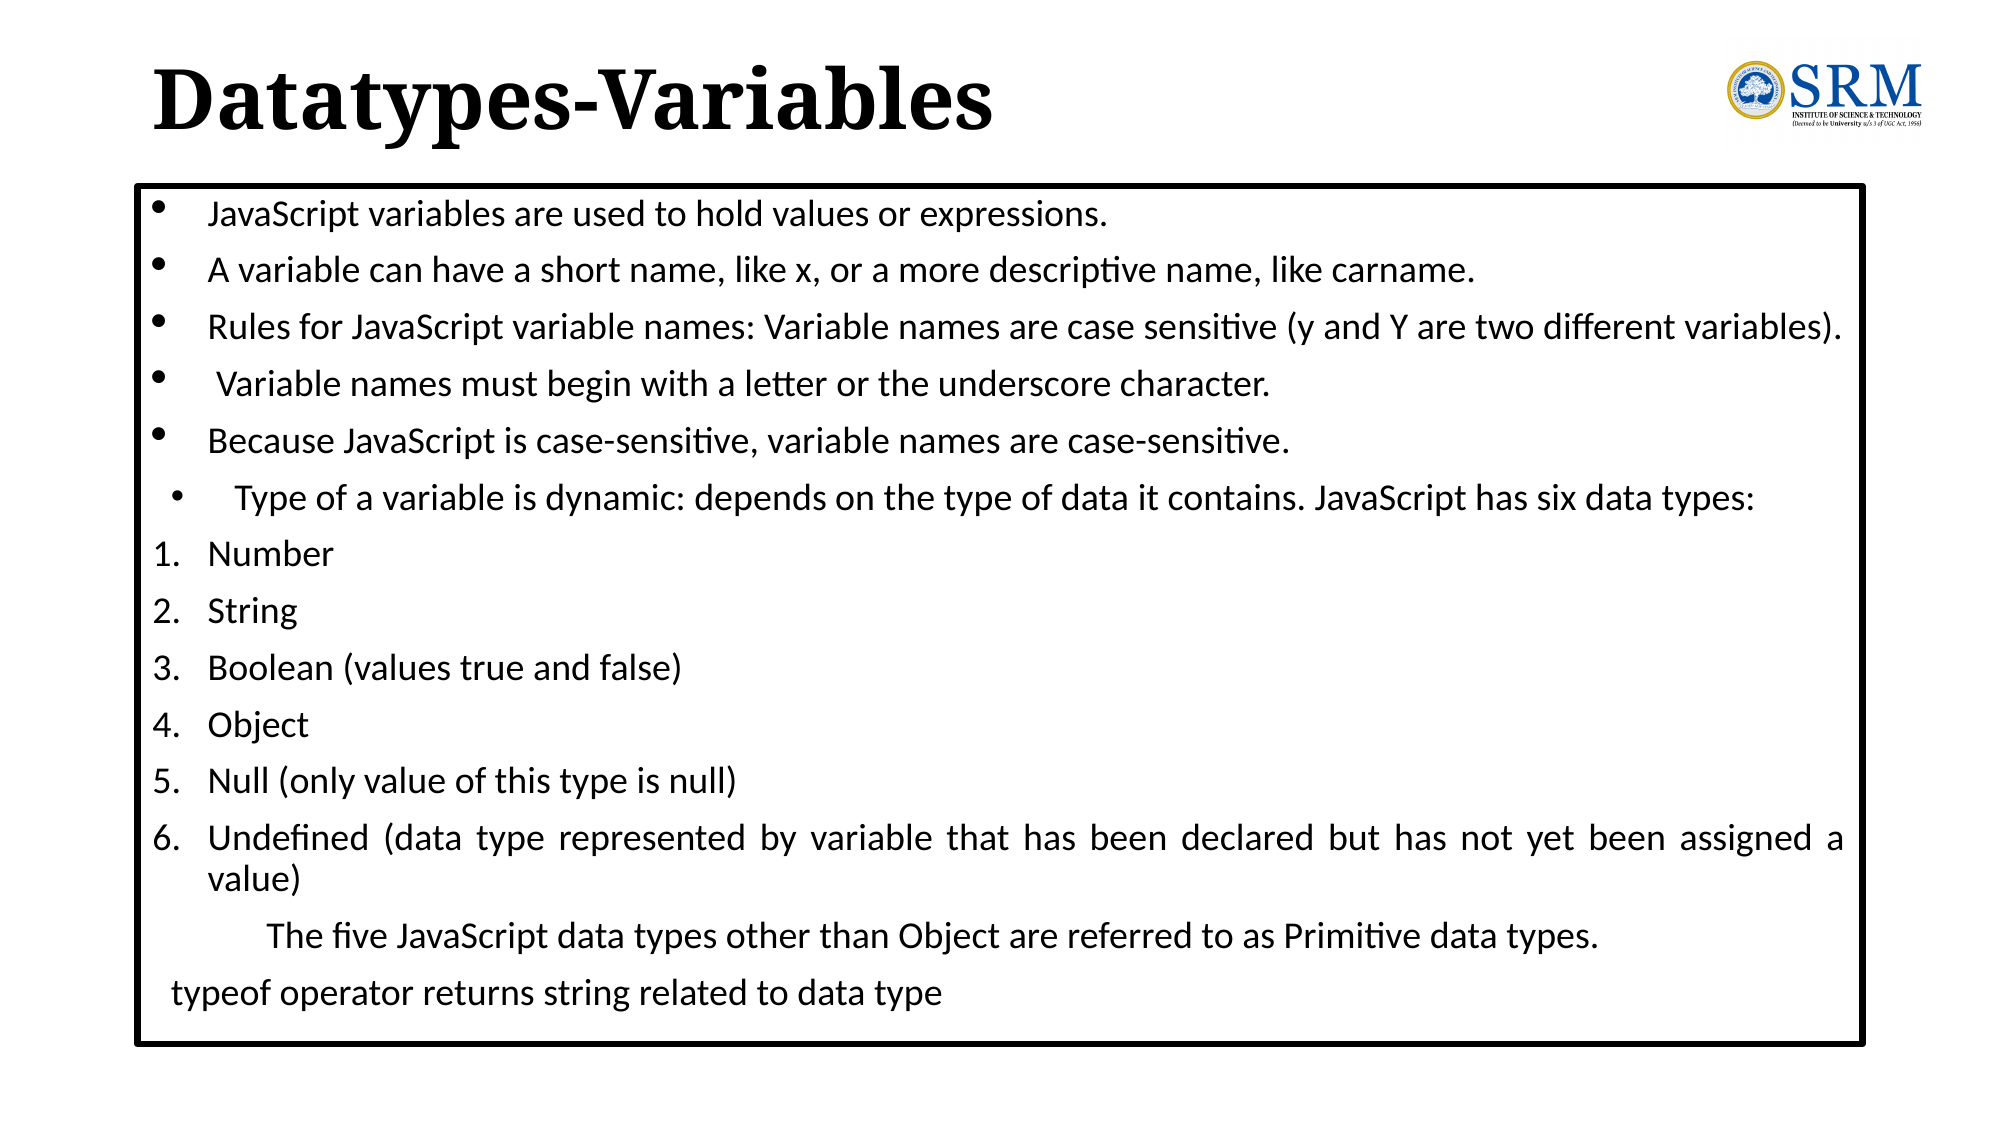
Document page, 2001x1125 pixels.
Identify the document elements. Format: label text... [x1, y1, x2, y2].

title Datatypes-Variables [137, 50, 1863, 156]
picture [1723, 37, 1926, 151]
list JavaScript variables are used to hold values or expressions. A variable can have a short name, like x, or a more descriptive name, like carname. Rules for JavaScript variable names: Variable names are case sensitive (y and Y are two different variables). Variable names must begin with a letter or the underscore character. Because JavaScript is case-sensitive, variable names are case-sensitive. Type of a variable is dynamic: depends on the type of data it contains. JavaScript has six data types: Number String Boolean (values true and false) Object Null (only value of this type is null) Undefined (data type represented by variable that has been declared but has not yet been assigned a value) The five JavaScript data types other than Object are referred to as Primitive data types. typeof operator returns string related to data type [137, 186, 1863, 1045]
